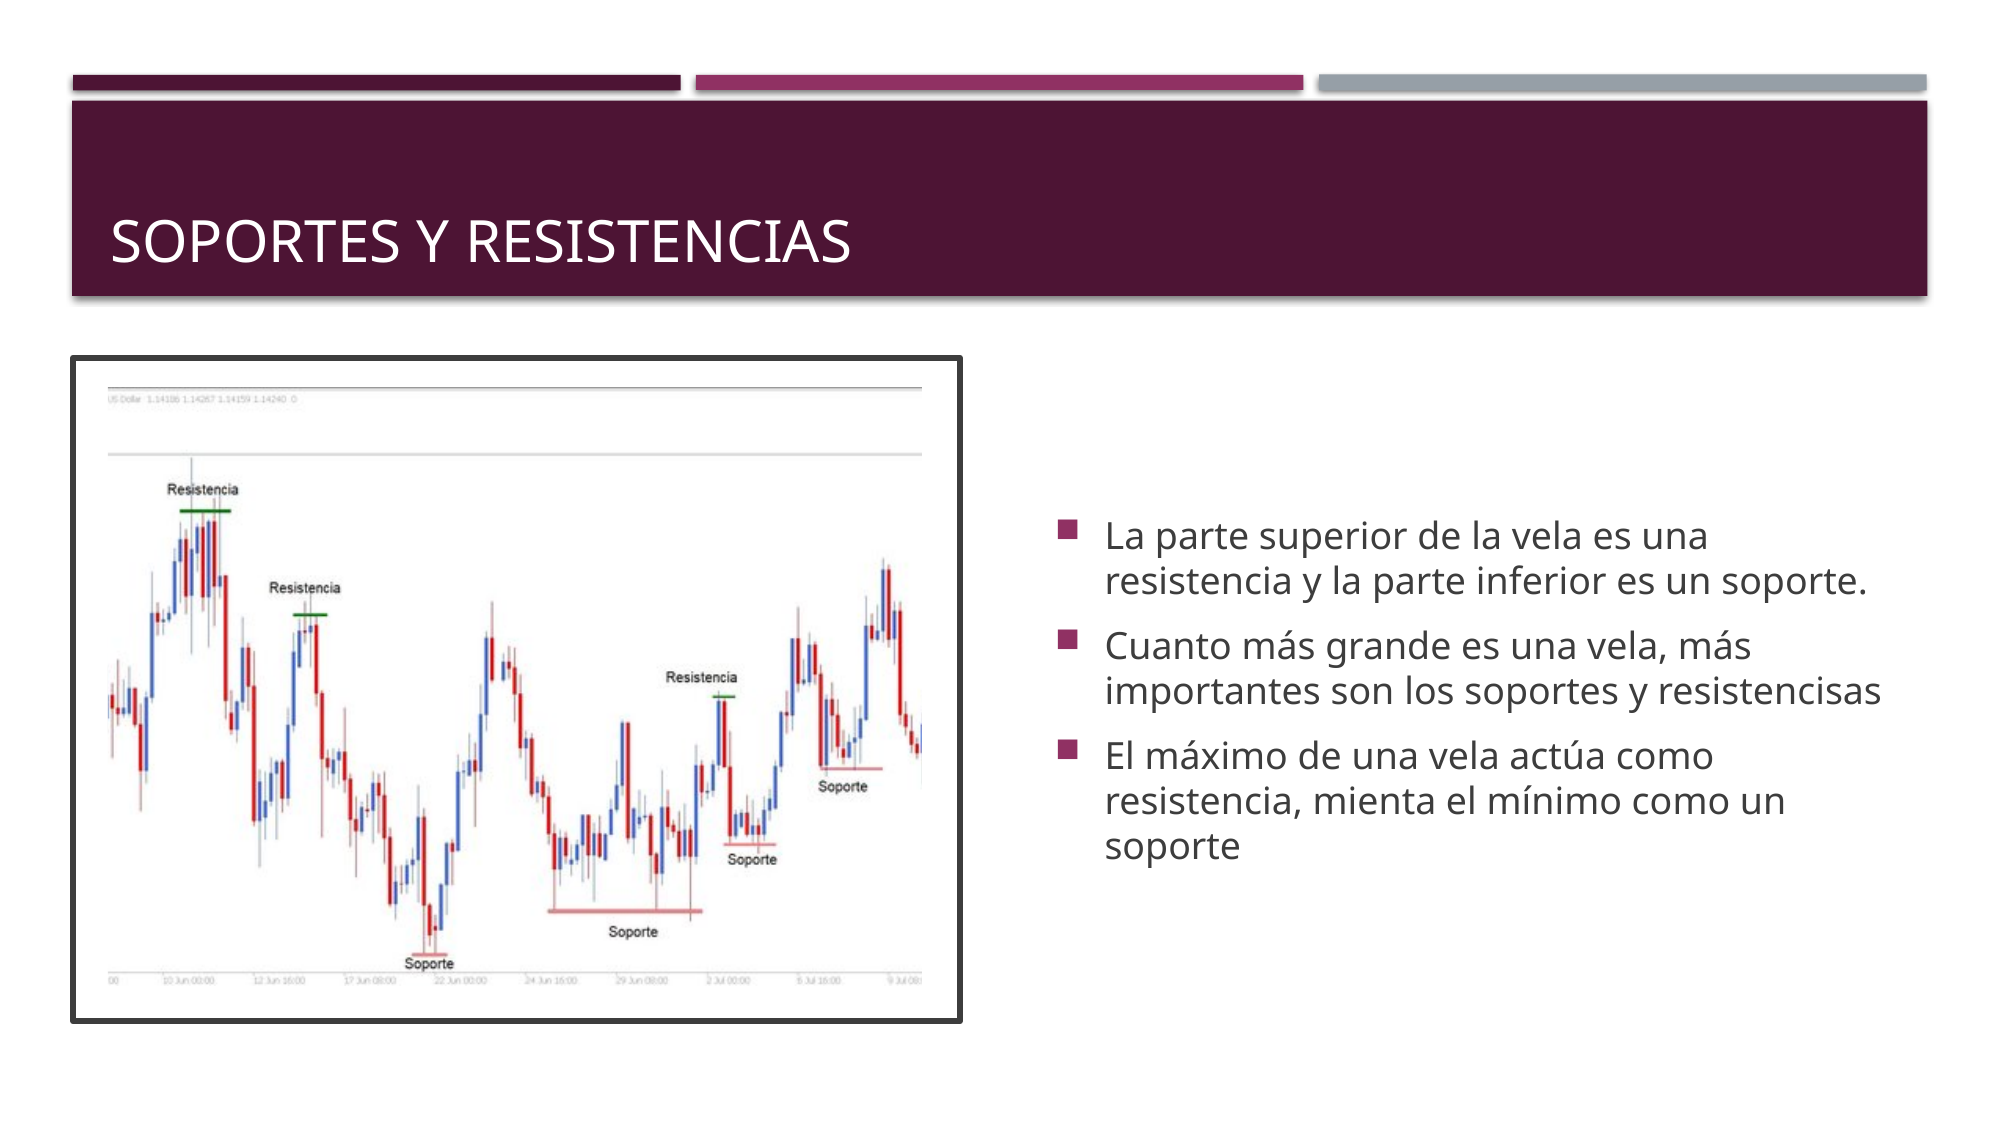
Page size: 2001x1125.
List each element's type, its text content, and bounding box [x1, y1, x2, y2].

picture [107, 386, 923, 987]
list La parte superior de la vela es una resistencia y la parte inferior es un soporte. Cuanto más grande es una vela, más importantes son los soportes y resistencisas El máximo de una vela actúa como resistencia, mienta el mínimo como un soporte [1039, 357, 1905, 1022]
title Soportes y resistencias [95, 115, 1905, 282]
text_box [71, 356, 962, 1023]
